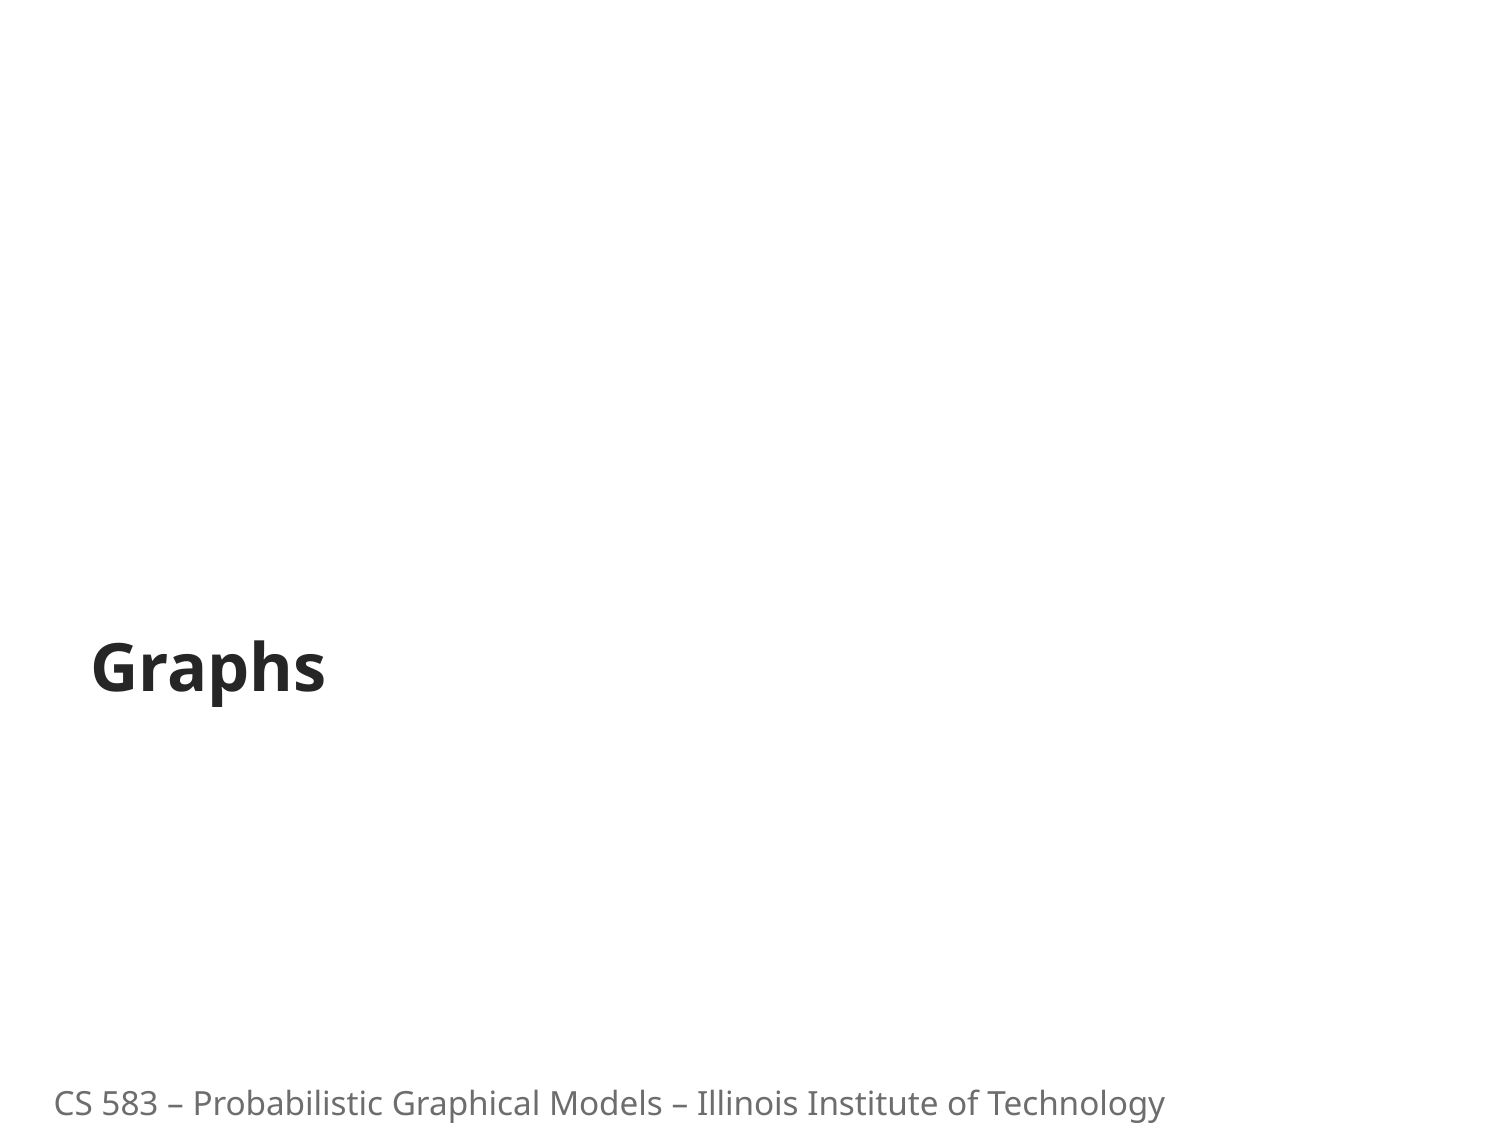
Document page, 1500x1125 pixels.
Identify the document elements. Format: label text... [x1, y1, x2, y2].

footer CS 583 – Probabilistic Graphical Models – Illinois Institute of Technology [38, 1074, 1302, 1125]
title Graphs [75, 525, 1300, 713]
